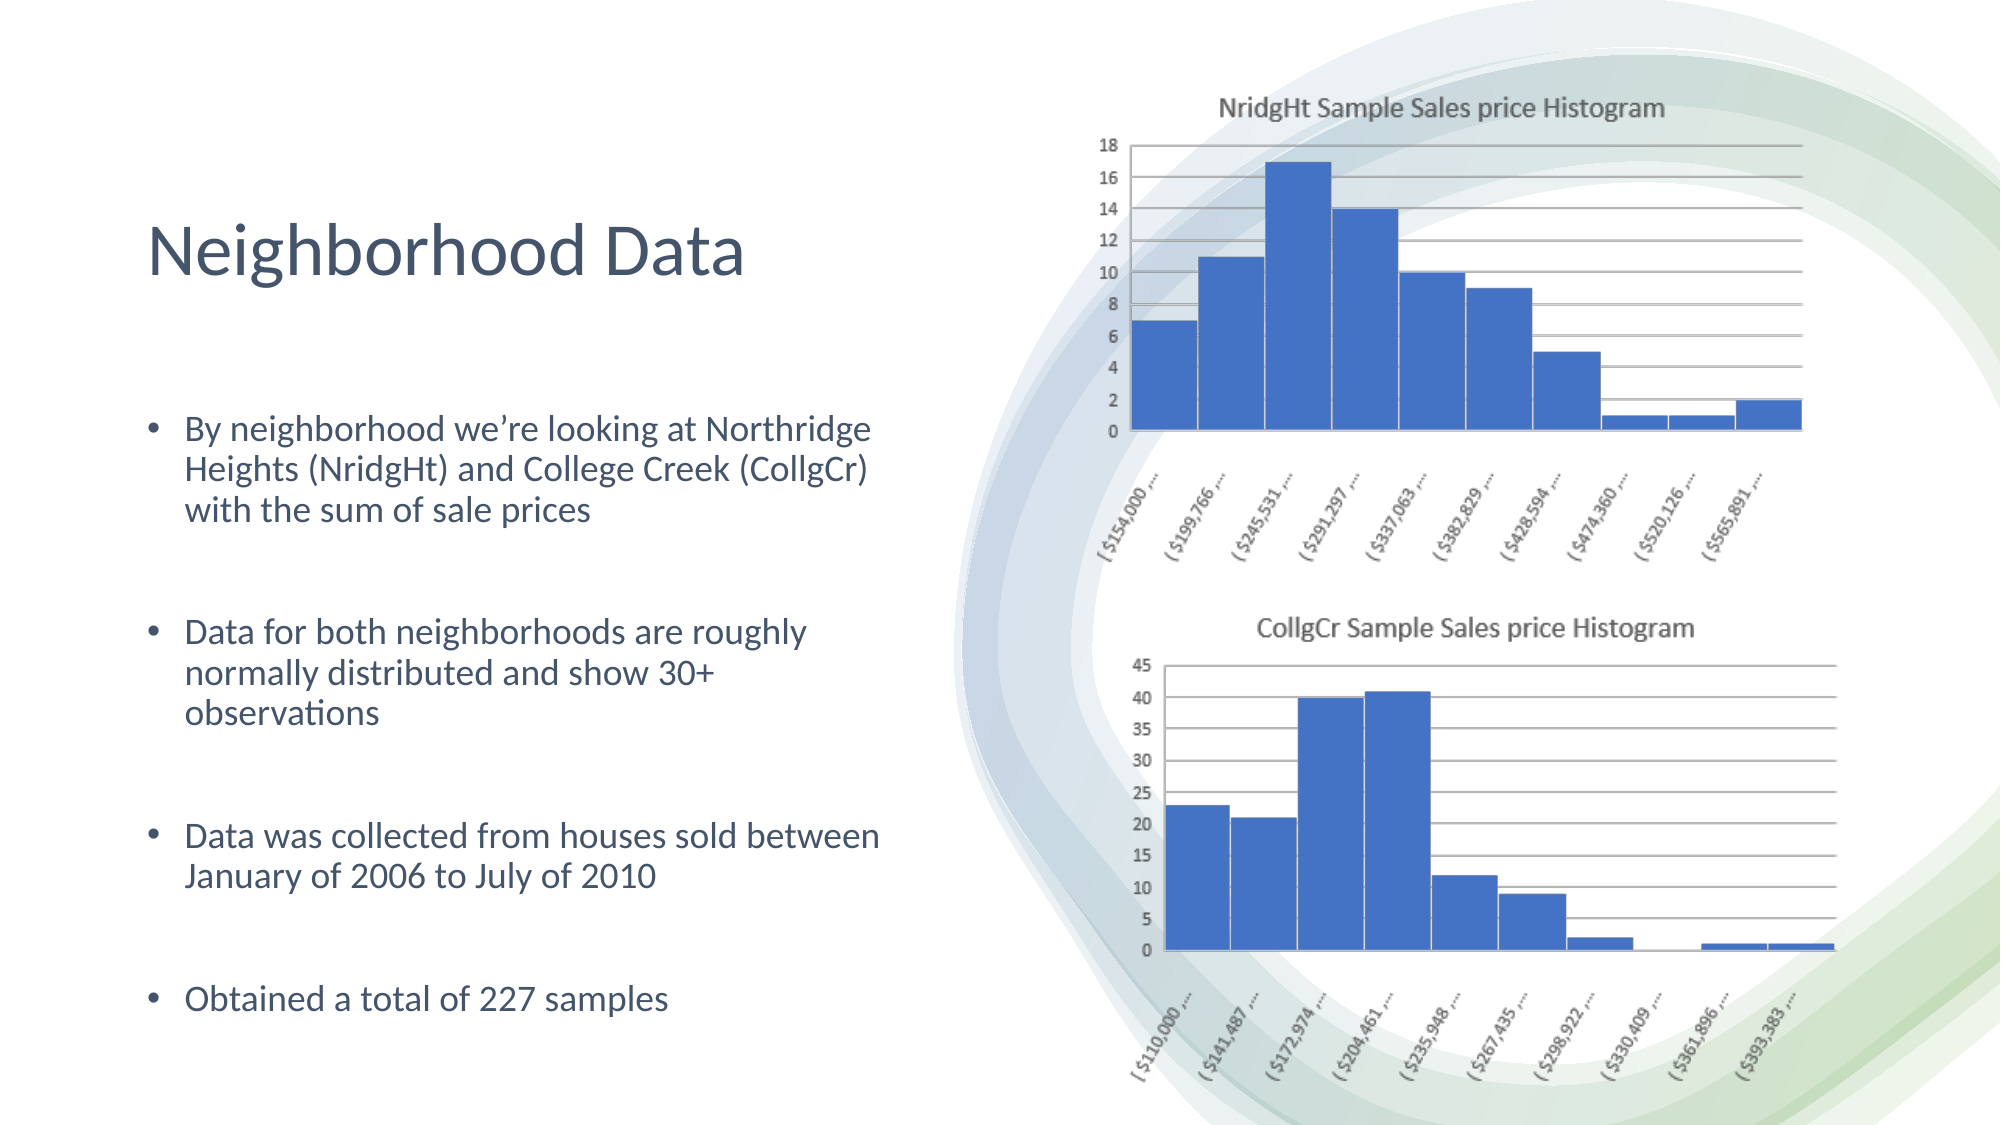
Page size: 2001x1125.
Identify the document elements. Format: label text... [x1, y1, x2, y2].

list By neighborhood we’re looking at Northridge Heights (NridgHt) and College Creek (CollgCr) with the sum of sale prices Data for both neighborhoods are roughly normally distributed and show 30+ observations Data was collected from houses sold between January of 2006 to July of 2010 Obtained a total of 227 samples [132, 401, 914, 952]
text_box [954, 0, 2000, 1125]
text_box [0, 0, 950, 1125]
title Neighborhood Data [131, 131, 914, 371]
picture [1068, 79, 1853, 1120]
